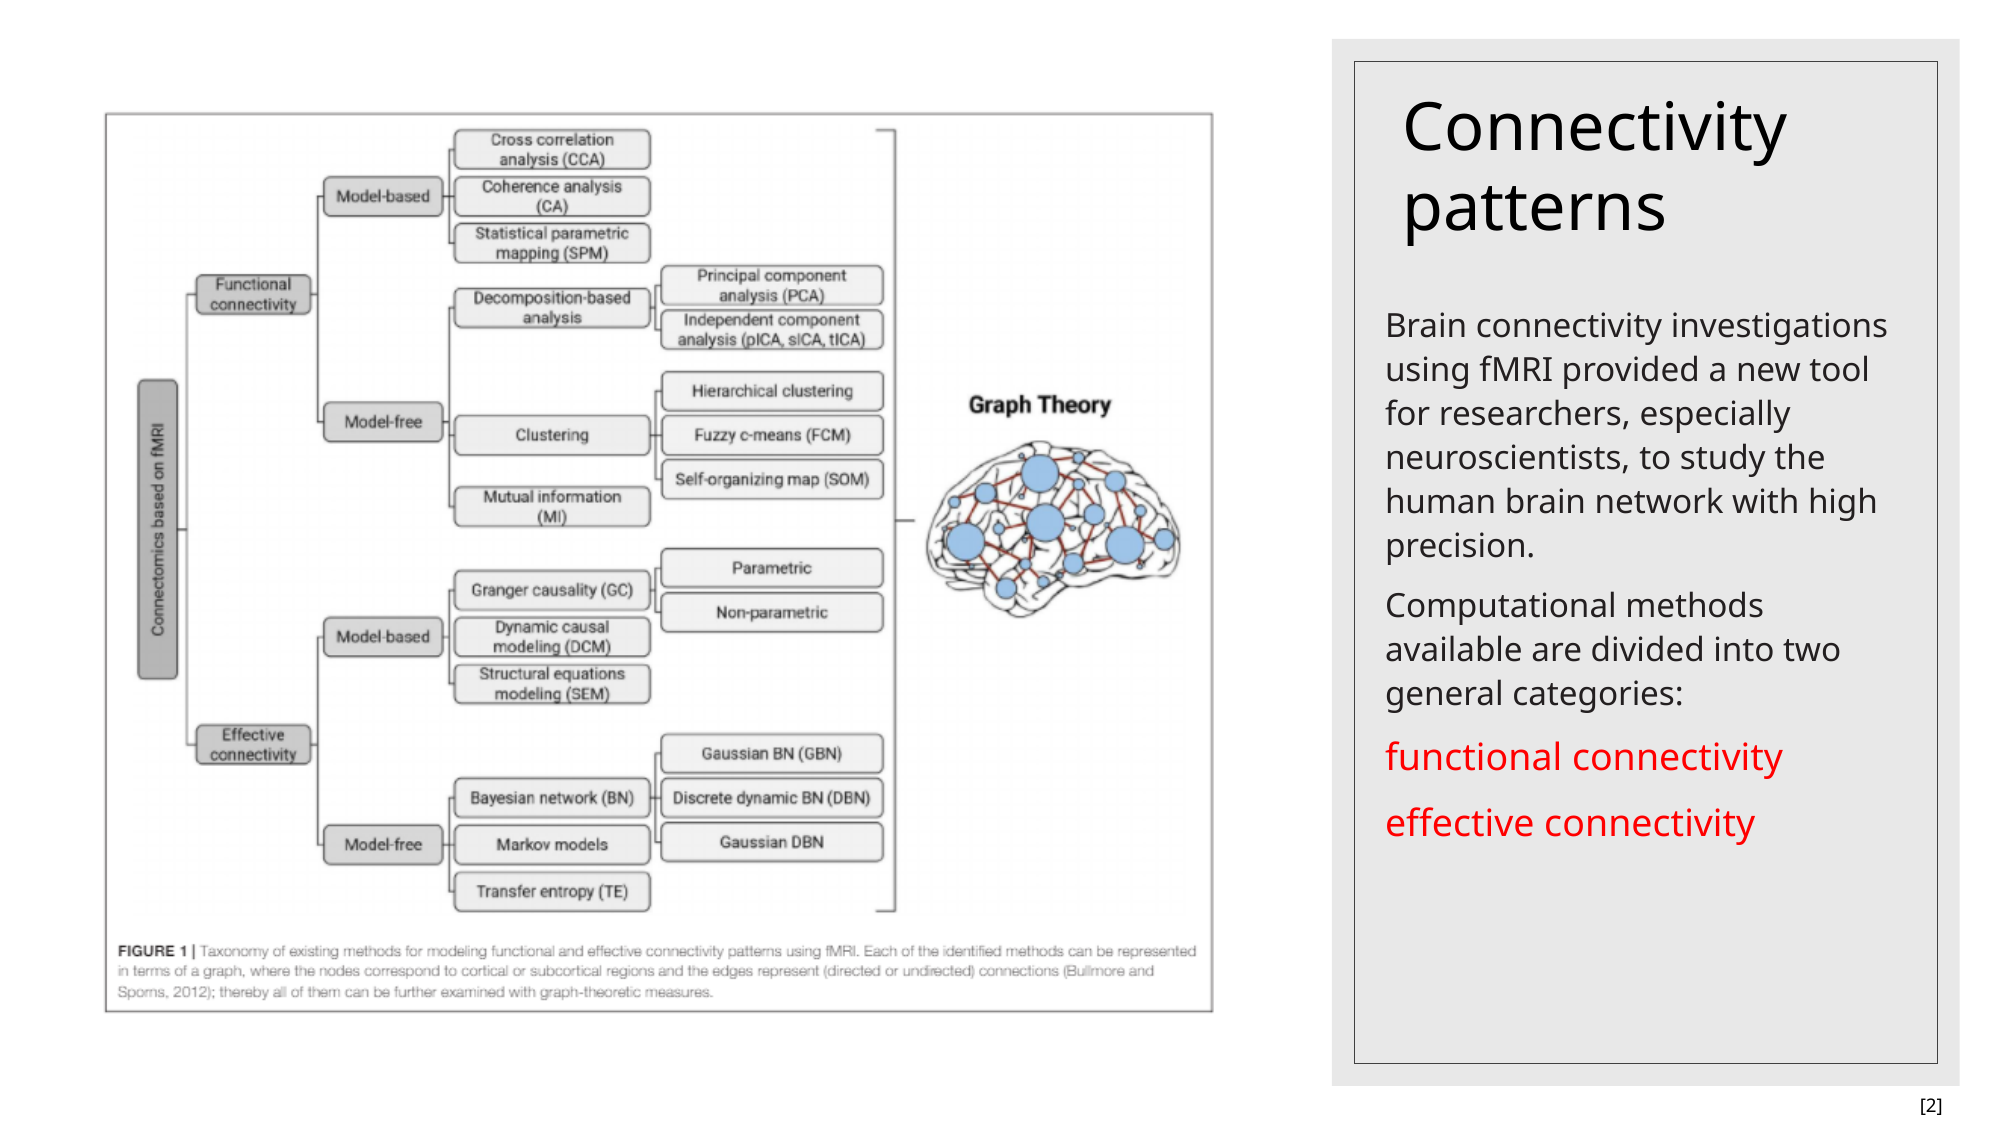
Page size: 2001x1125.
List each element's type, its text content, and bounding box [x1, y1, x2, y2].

title Connectivity patterns [1387, 73, 1859, 252]
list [98, 105, 1220, 1020]
text_box [2] [1904, 1086, 1980, 1124]
list Brain connectivity investigations using fMRI provided a new tool for researchers, especially neuroscientists, to study the human brain network with high precision. Computational methods available are divided into two general categories: functional connectivity effective connectivity [1369, 293, 1923, 1008]
